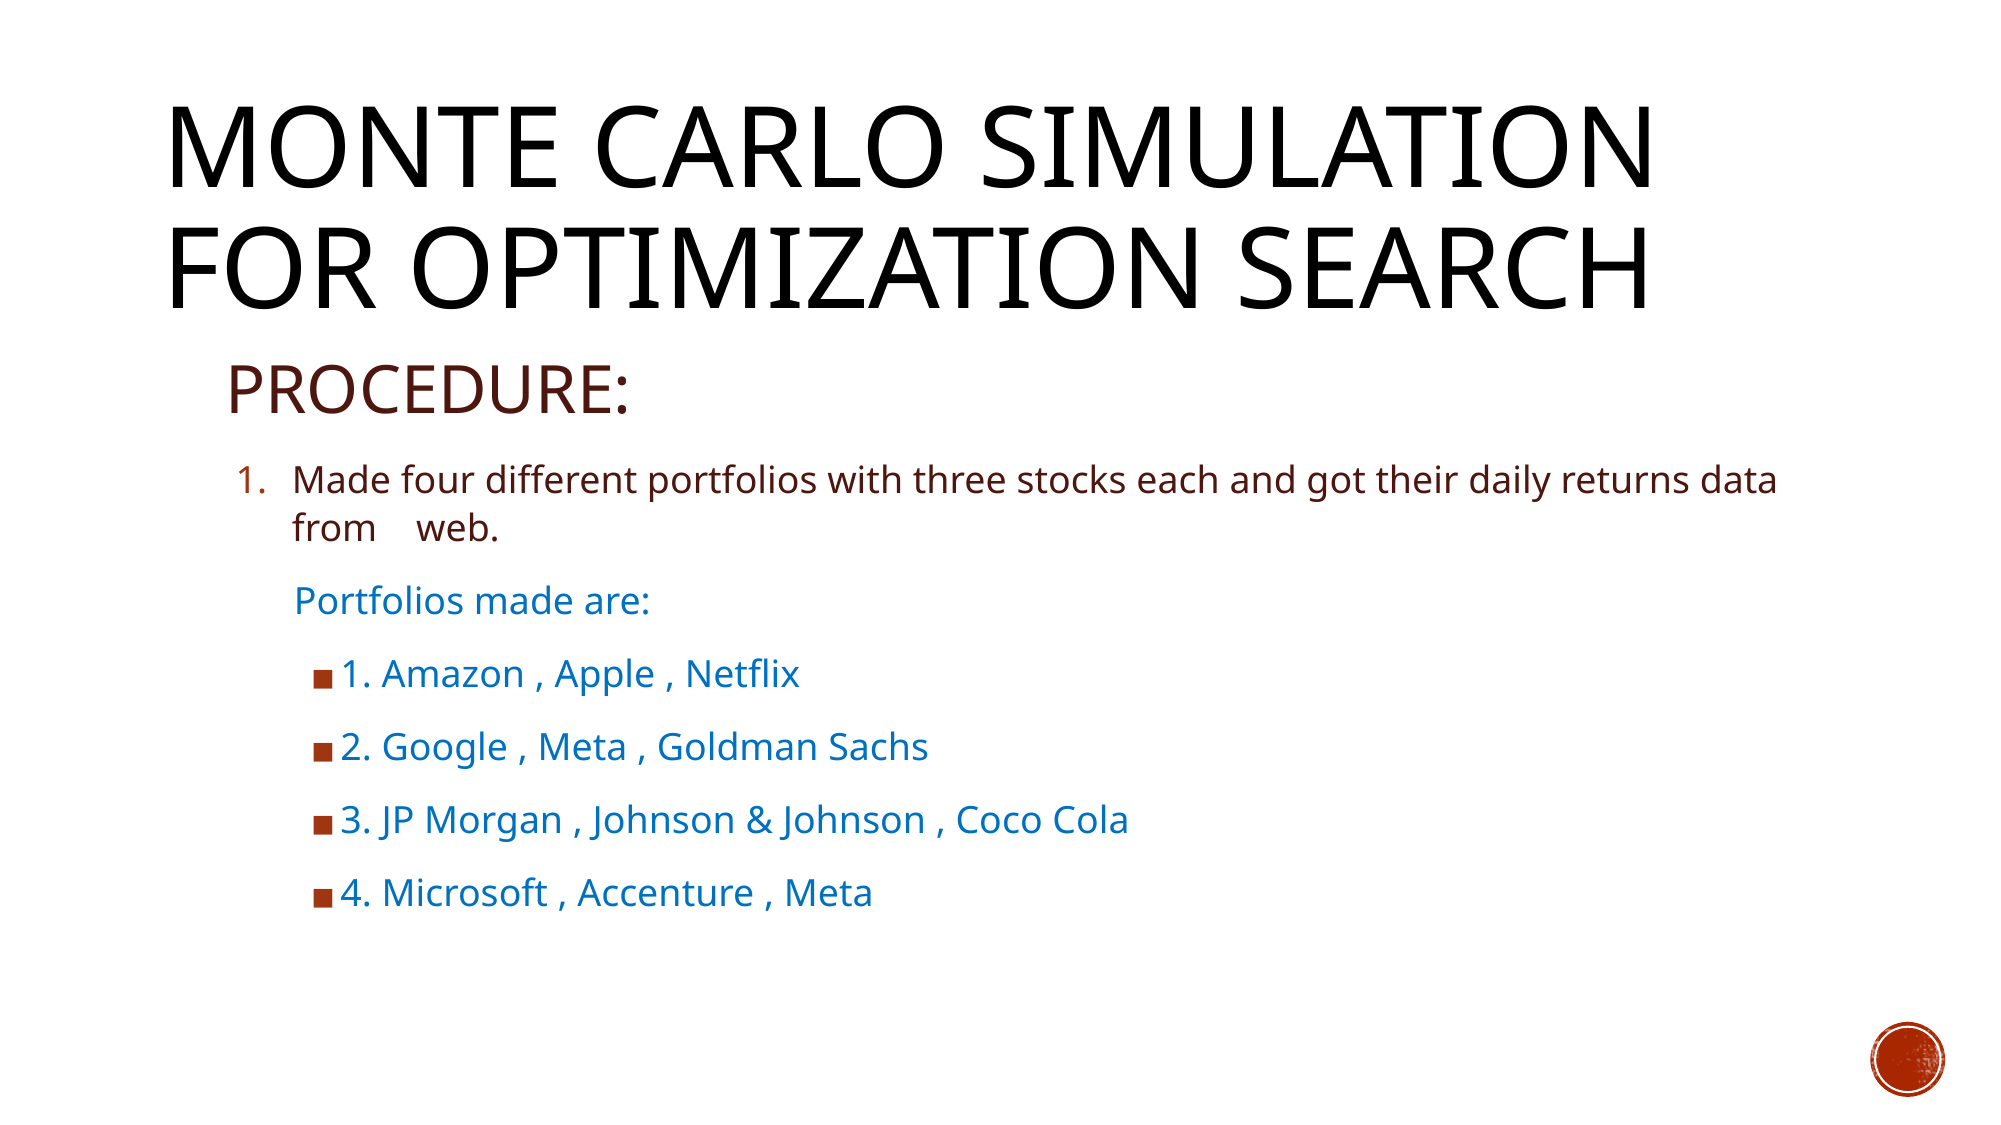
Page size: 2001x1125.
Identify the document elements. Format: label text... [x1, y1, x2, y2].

title MONTE CARLO SIMULATION FOR OPTIMIZATION SEARCH [147, 79, 1826, 344]
picture [1870, 1021, 1946, 1097]
list PROCEDURE: Made four different portfolios with three stocks each and got their daily returns data from web. Portfolios made are: 1. Amazon , Apple , Netflix 2. Google , Meta , Goldman Sachs 3. JP Morgan , Johnson & Johnson , Coco Cola 4. Microsoft , Accenture , Meta [175, 348, 1826, 1013]
